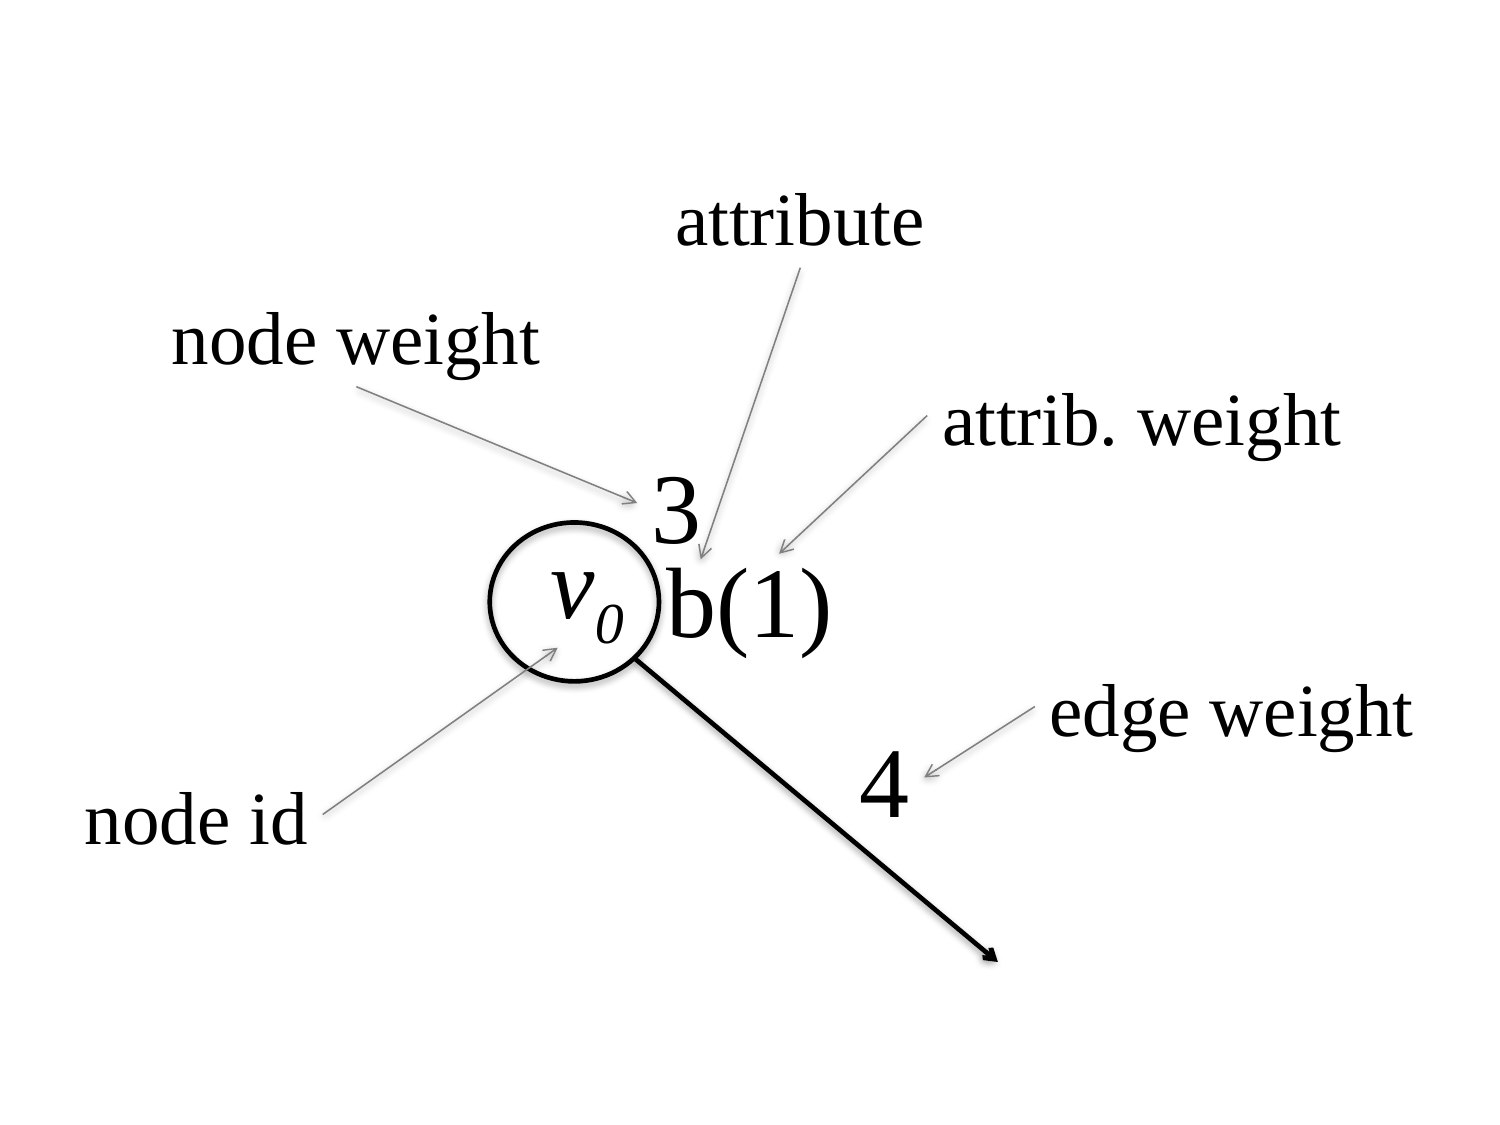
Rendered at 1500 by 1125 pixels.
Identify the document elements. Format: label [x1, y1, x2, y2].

text_box [68, 162, 1432, 963]
